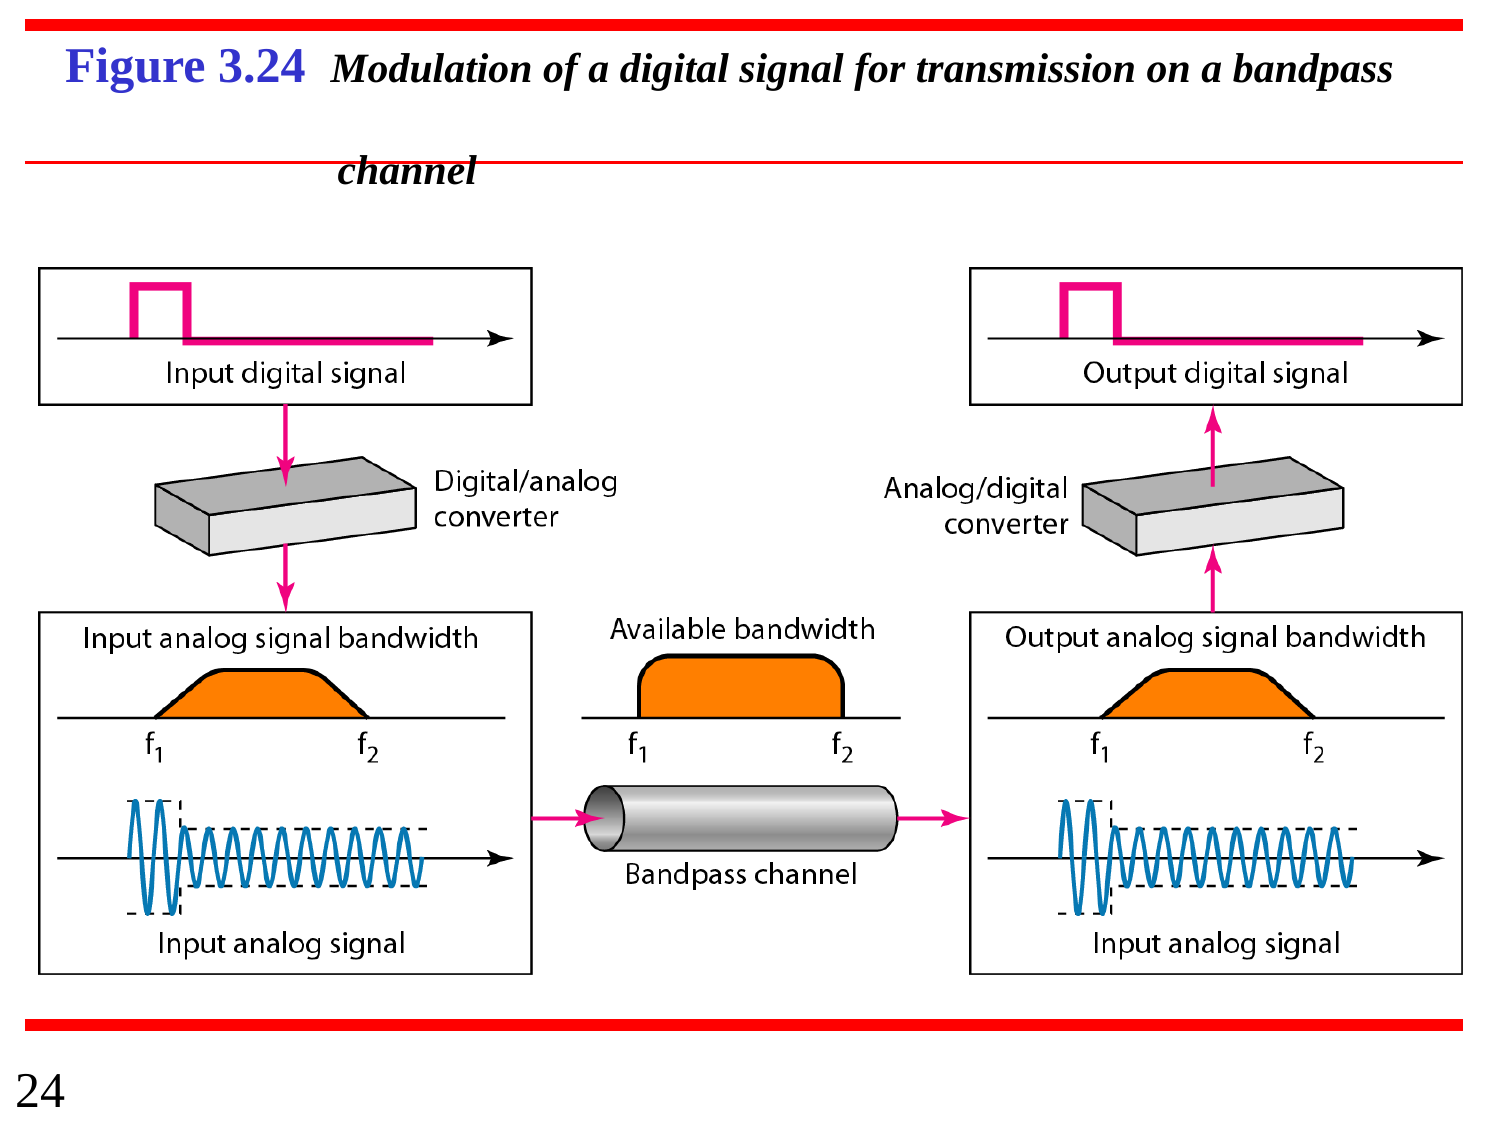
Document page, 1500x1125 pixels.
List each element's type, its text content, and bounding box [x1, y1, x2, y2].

slide_number ‹#› [0, 1050, 313, 1125]
text_box Figure 3.24 Modulation of a digital signal for transmission on a bandpass channel [49, 171, 1417, 200]
picture [37, 267, 1463, 976]
text_box Figure 3.24 Modulation of a digital signal for transmission on a bandpass channel [49, 34, 1417, 161]
